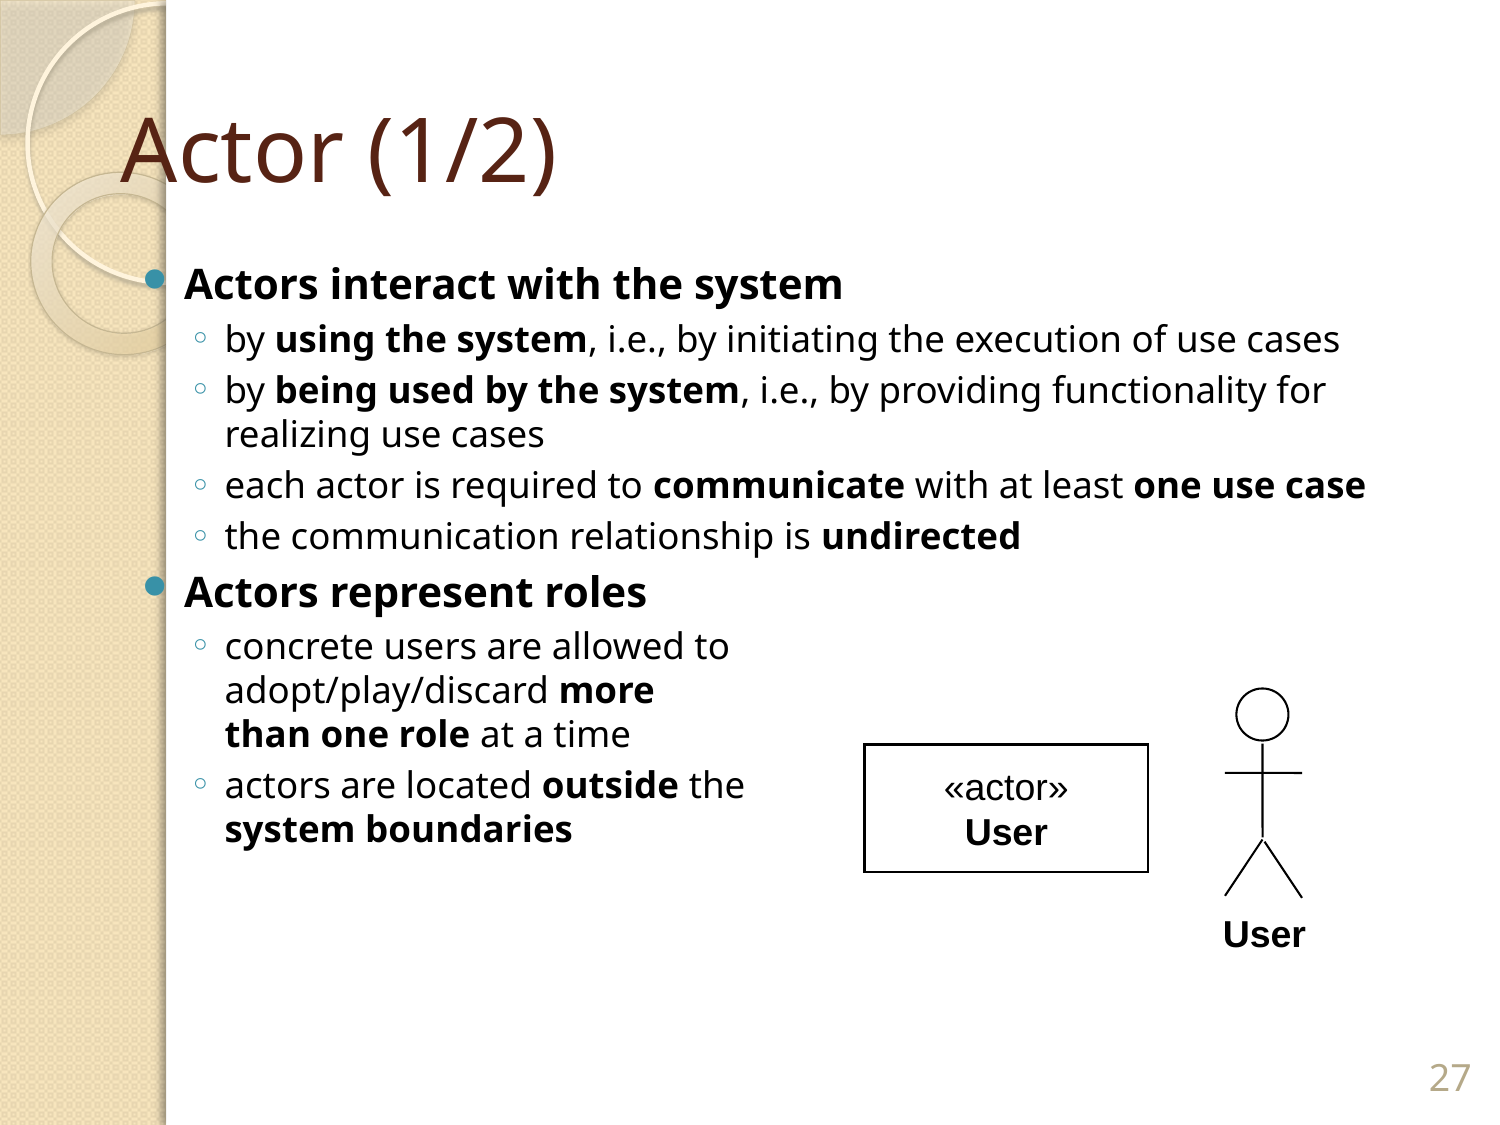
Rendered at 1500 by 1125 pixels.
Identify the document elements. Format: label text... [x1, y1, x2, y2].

text_box [1236, 688, 1289, 741]
title Actor (1/2) [106, 53, 1462, 241]
text_box User [1207, 902, 1322, 963]
slide_number 27 [1413, 1034, 1488, 1113]
text_box «actor» User [864, 744, 1149, 873]
list Actors interact with the system by using the system, i.e., by initiating the execution of use cases by being used by the system, i.e., by providing functionality for realizing use cases each actor is required to communicate with at least one use case the communication relationship is undirected Actors represent roles concrete users are allowed to adopt/play/discard more than one role at a time actors are located outside the system boundaries [115, 250, 1391, 926]
